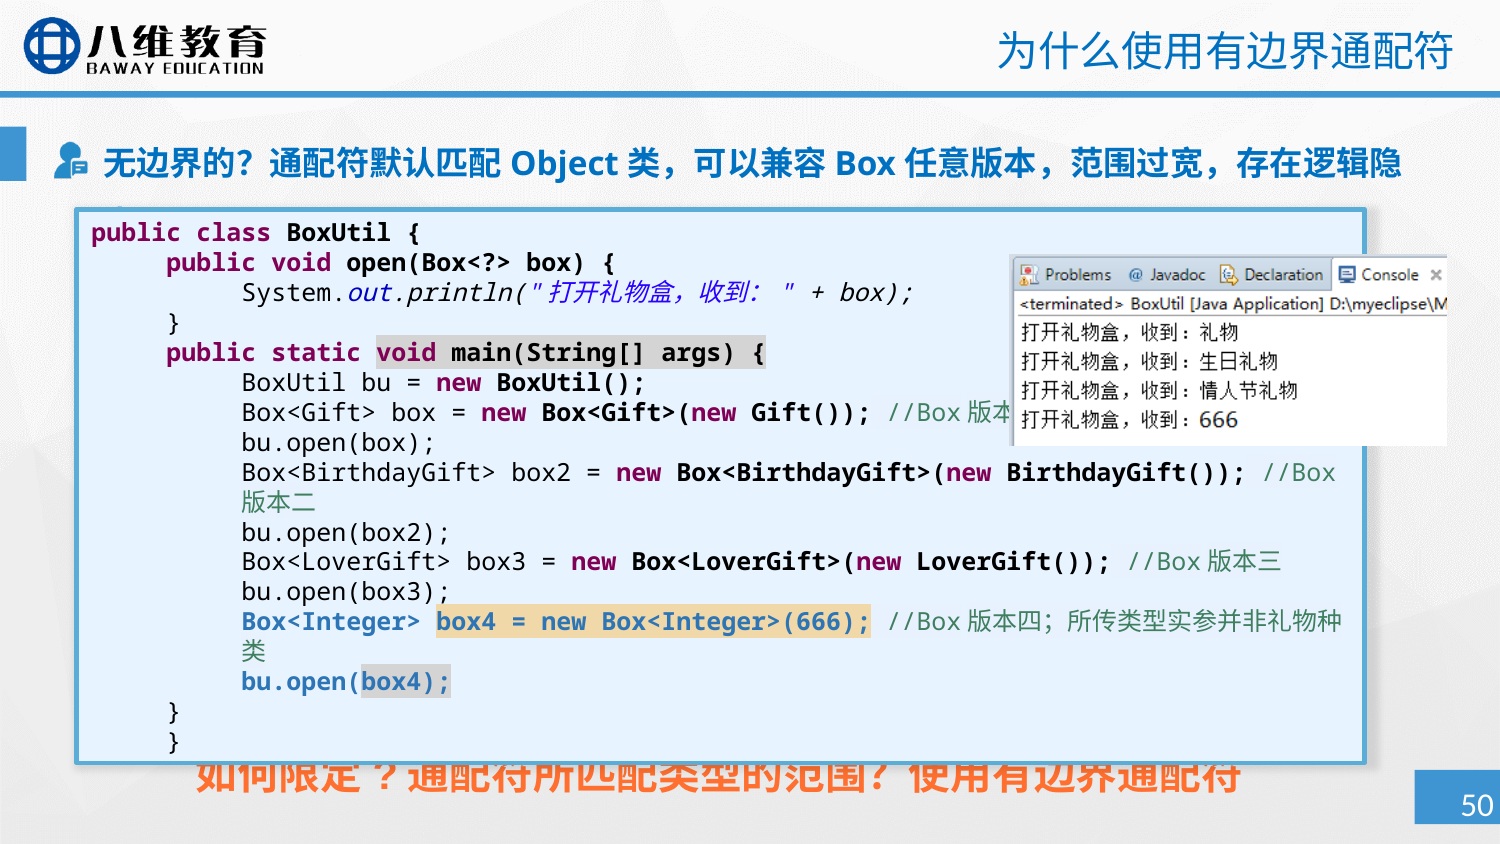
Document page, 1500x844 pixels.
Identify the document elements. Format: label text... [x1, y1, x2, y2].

text_box public class BoxUtil { public void open(Box<?> box) { System.out.println("打开礼物盒，收到：" + box); } public static void main(String[] args) { BoxUtil bu = new BoxUtil(); Box<Gift> box = new Box<Gift>(new Gift()); //Box版本一 bu.open(box); Box<BirthdayGift> box2 = new Box<BirthdayGift>(new BirthdayGift()); //Box版本二 bu.open(box2); Box<LoverGift> box3 = new Box<LoverGift>(new LoverGift()); //Box版本三 bu.open(box3); Box<Integer> box4 = new Box<Integer>(666); //Box版本四；所传类型实参并非礼物种类 bu.open(box4); } } [76, 209, 1365, 763]
picture [0, 0, 1500, 91]
picture [0, 98, 1500, 844]
subtitle 无边界的？通配符默认匹配Object类，可以兼容Box任意版本，范围过宽，存在逻辑隐患。 [88, 114, 1471, 198]
title 为什么使用有边界通配符 [360, 23, 1471, 84]
text_box 如何限定?通配符所匹配类型的范围？使用有边界通配符 [180, 771, 1258, 806]
